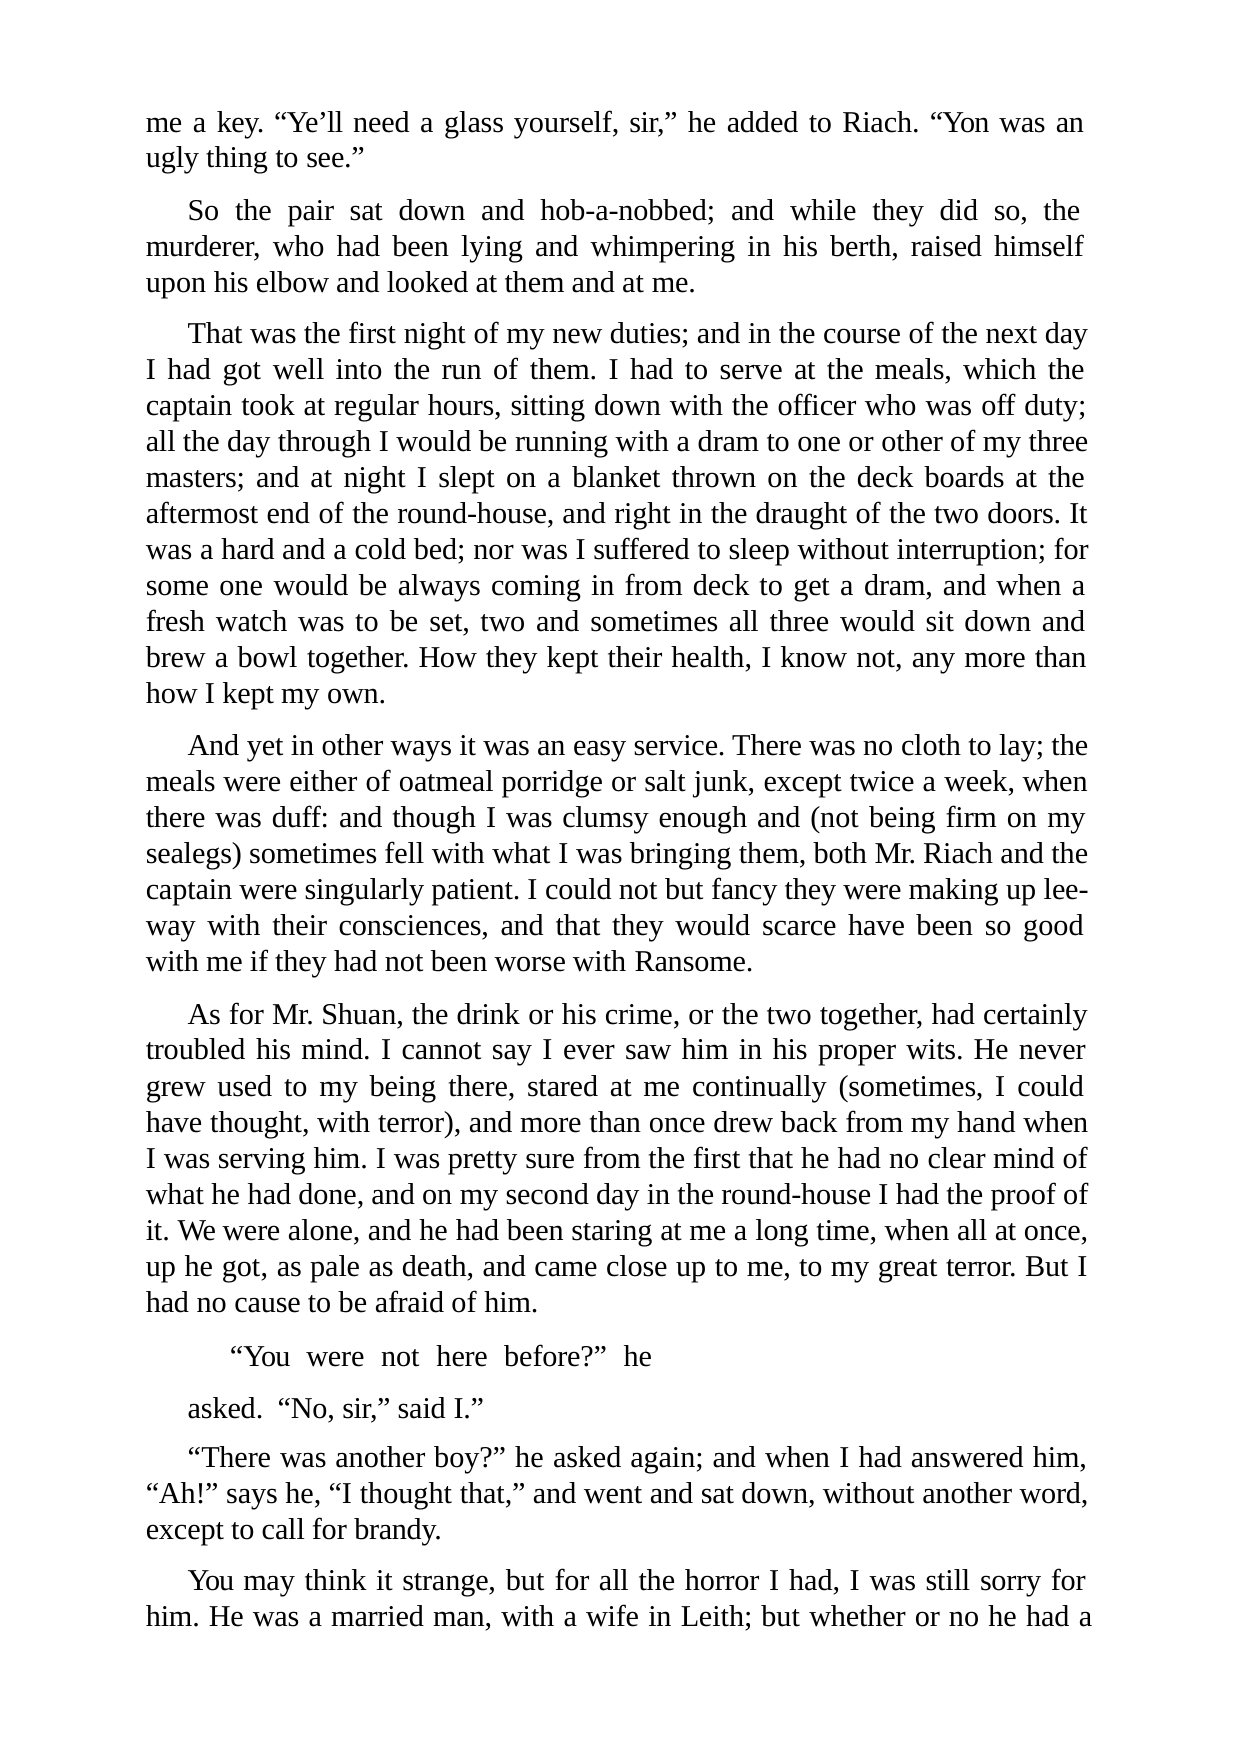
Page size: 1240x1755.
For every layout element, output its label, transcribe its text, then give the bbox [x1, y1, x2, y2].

text_box me a key. “Ye’ll need a glass yourself, sir,” he added to Riach. “Yon was an ugly thing to see.” So the pair sat down and hob-a-nobbed; and while they did so, the murderer, who had been lying and whimpering in his berth, raised himself upon his elbow and looked at them and at me. That was the first night of my new duties; and in the course of the next day I had got well into the run of them. I had to serve at the meals, which the captain took at regular hours, sitting down with the officer who was off duty; all the day through I would be running with a dram to one or other of my three masters; and at night I slept on a blanket thrown on the deck boards at the aftermost end of the round-house, and right in the draught of the two doors. It was a hard and a cold bed; nor was I suffered to sleep without interruption; for some one would be always coming in from deck to get a dram, and when a fresh watch was to be set, two and sometimes all three would sit down and brew a bowl together. How they kept their health, I know not, any more than how I kept my own. And yet in other ways it was an easy service. There was no cloth to lay; the meals were either of oatmeal porridge or salt junk, except twice a week, when there was duff: and though I was clumsy enough and (not being firm on my sealegs) sometimes fell with what I was bringing them, both Mr. Riach and the captain were singularly patient. I could not but fancy they were making up lee- way with their consciences, and that they would scarce have been so good with me if they had not been worse with Ransome. As for Mr. Shuan, the drink or his crime, or the two together, had certainly troubled his mind. I cannot say I ever saw him in his proper wits. He never grew used to my being there, stared at me continually (sometimes, I could have thought, with terror), and more than once drew back from my hand when I was serving him. I was pretty sure from the first that he had no clear mind of what he had done, and on my second day in the round-house I had the proof of it. We were alone, and he had been staring at me a long time, when all at once, up he got, as pale as death, and came close up to me, to my great terror. But I had no cause to be afraid of him. “You were not here before?” he asked. “No, sir,” said I.” “There was another boy?” he asked again; and when I had answered him, “Ah!” says he, “I thought that,” and went and sat down, without another word, except to call for brandy. You may think it strange, but for all the horror I had, I was still sorry for him. He was a married man, with a wife in Leith; but whether or no he had a [143, 99, 1097, 1633]
